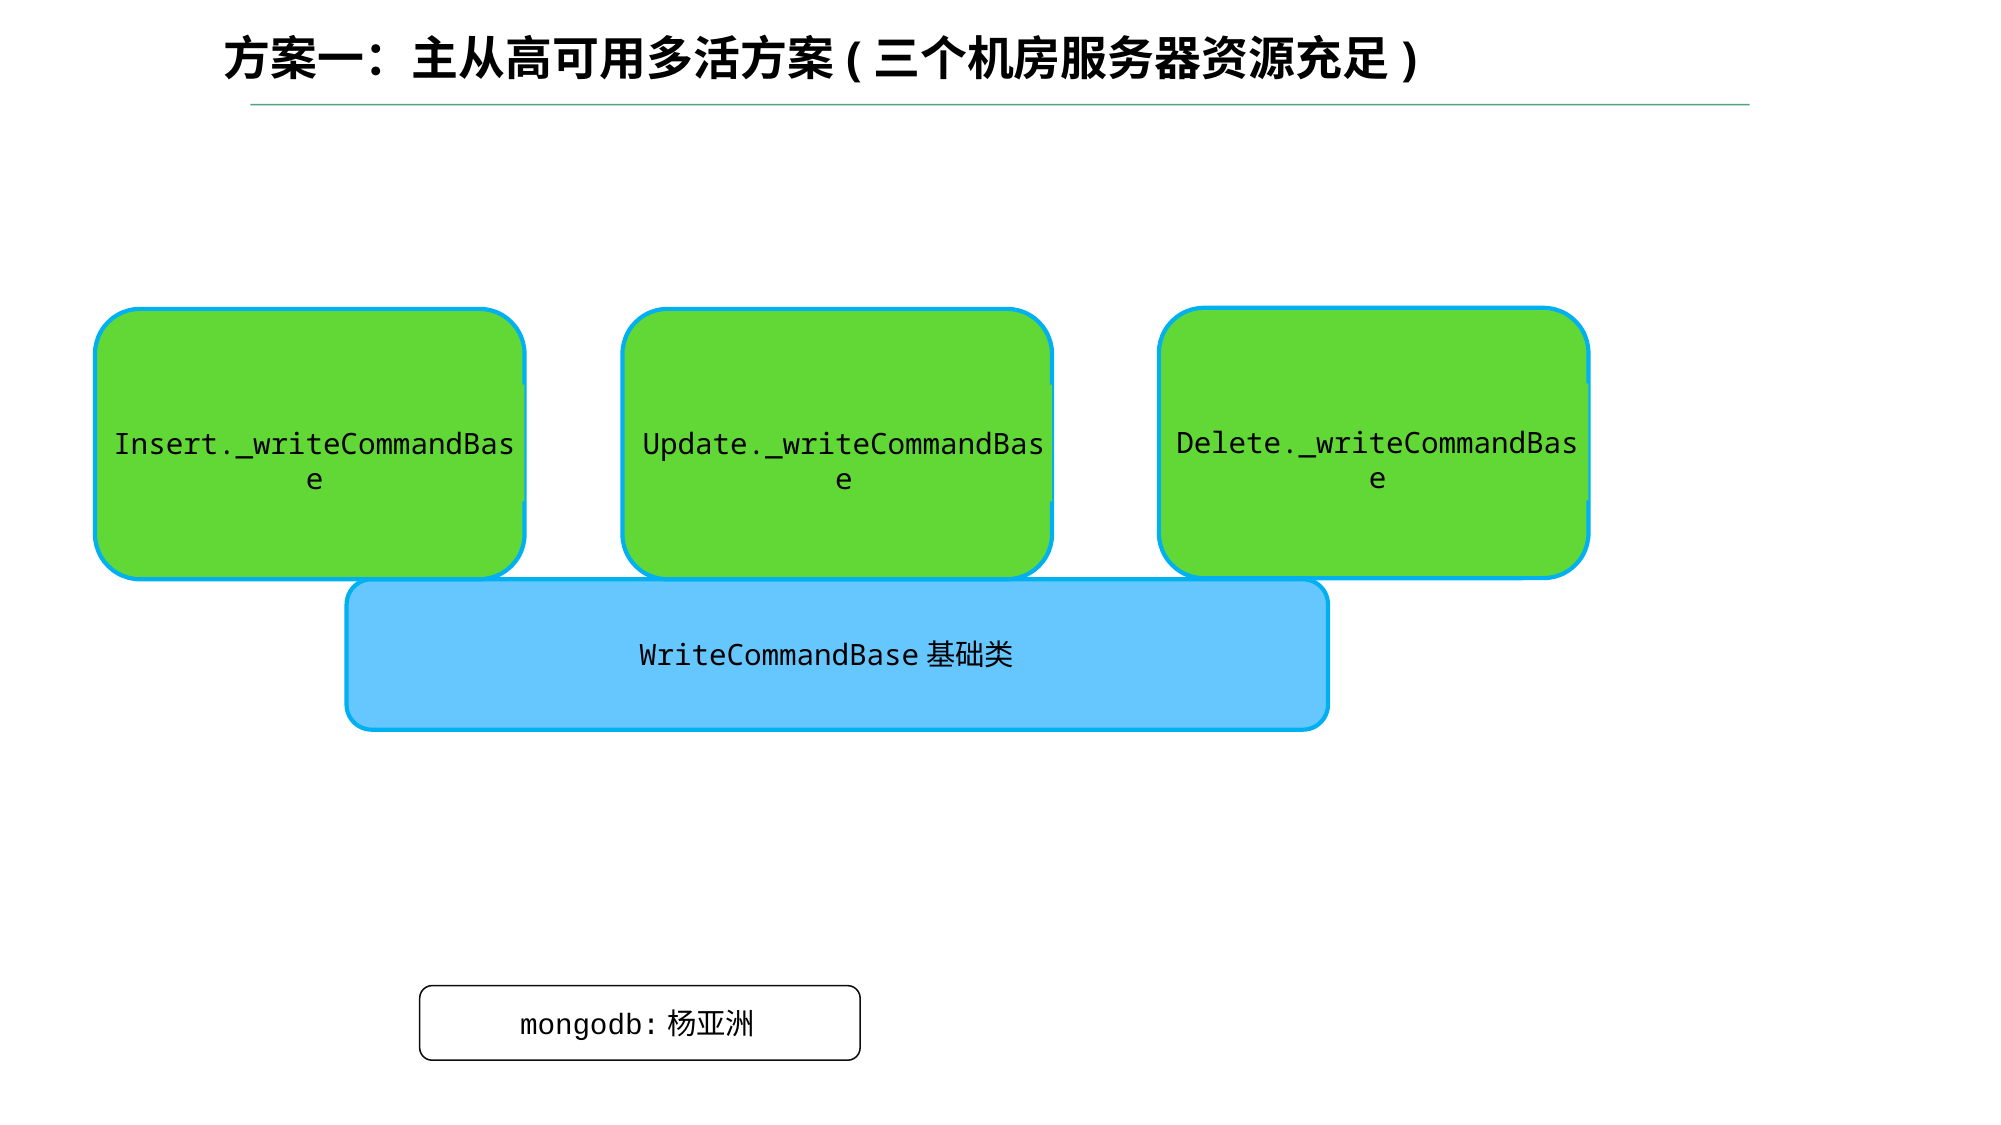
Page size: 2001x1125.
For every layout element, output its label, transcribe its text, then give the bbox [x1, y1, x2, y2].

text_box 方案一：主从高可用多活方案(三个机房服务器资源充足) [217, 22, 1661, 148]
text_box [419, 985, 861, 1061]
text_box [622, 308, 1053, 580]
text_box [307, 579, 1329, 730]
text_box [94, 308, 525, 580]
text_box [1158, 307, 1589, 579]
